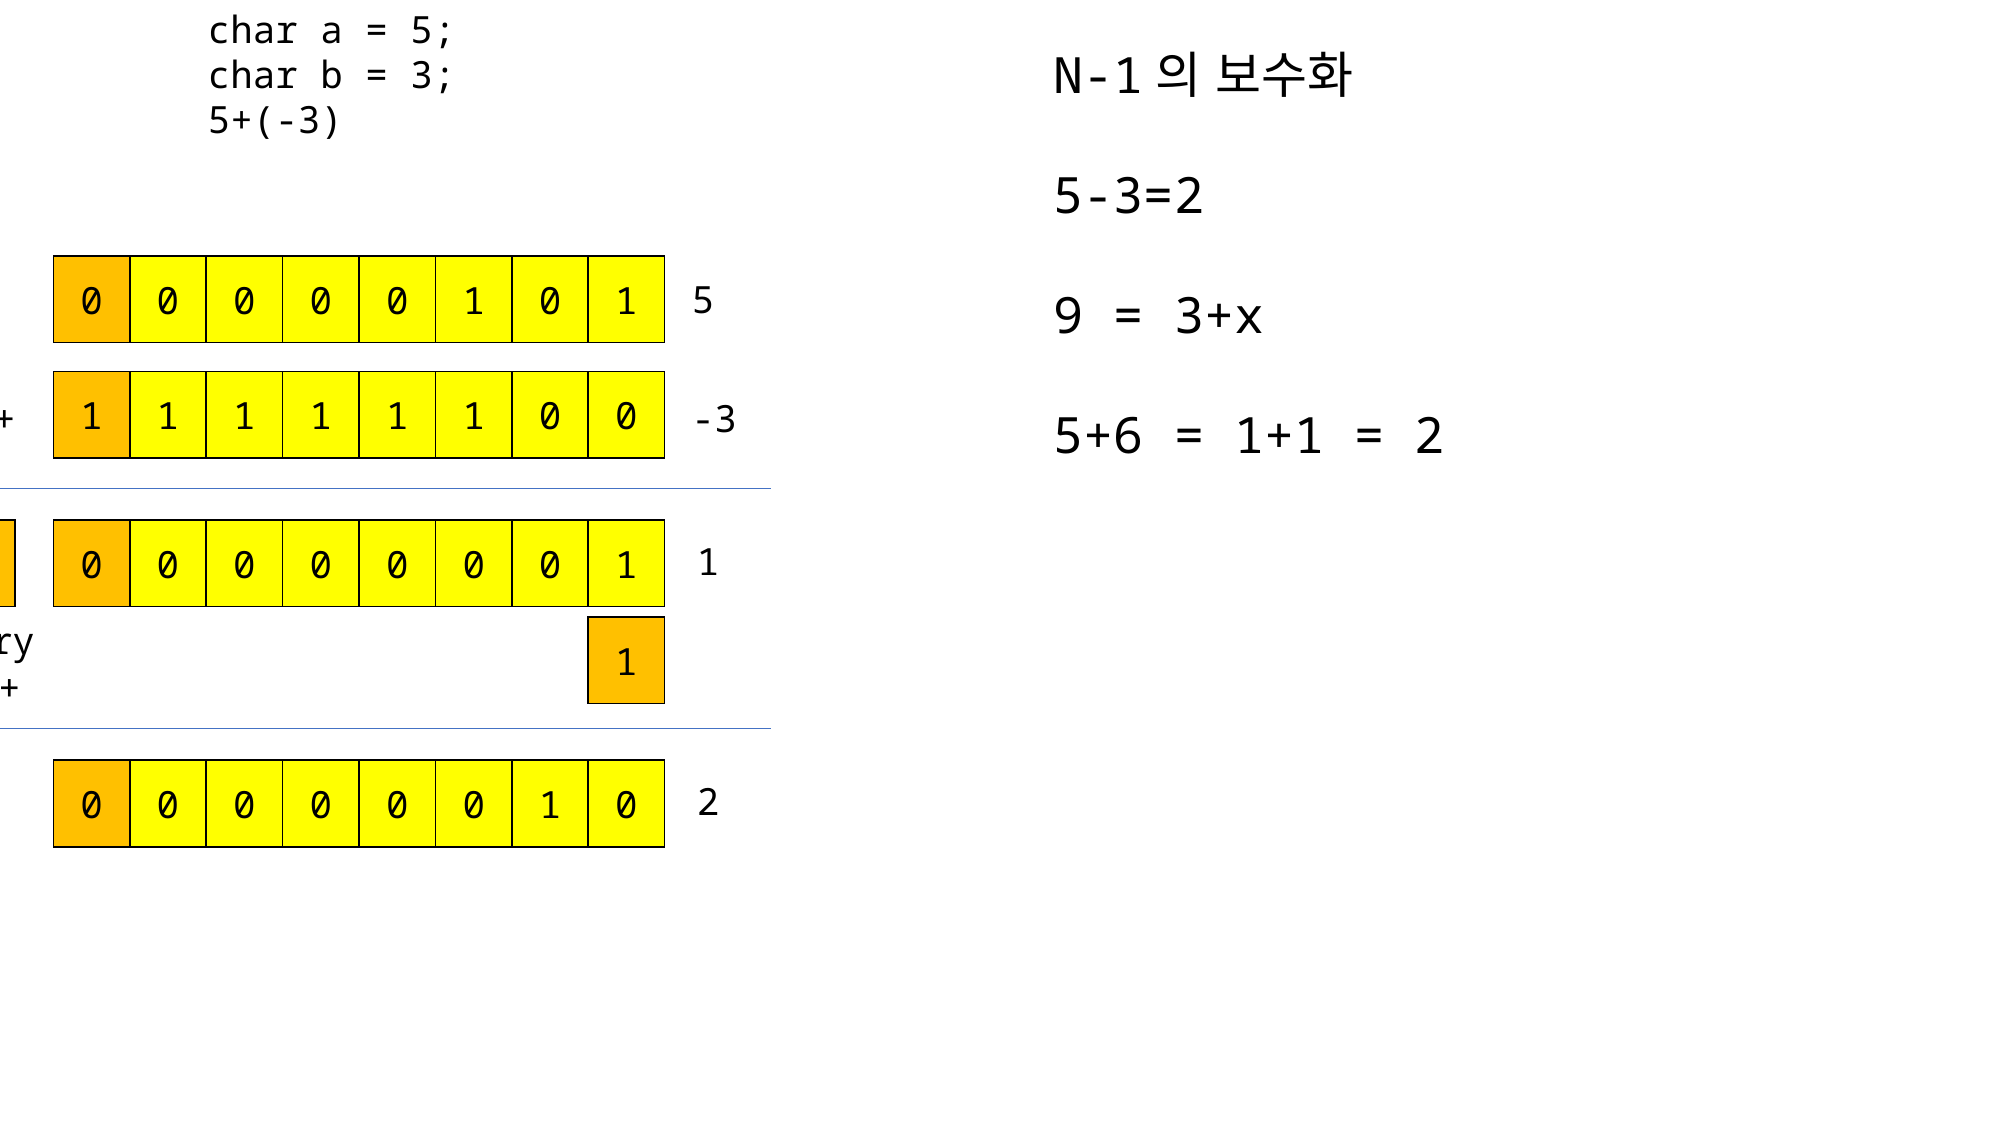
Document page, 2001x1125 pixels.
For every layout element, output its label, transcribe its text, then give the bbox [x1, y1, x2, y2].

text_box 0 [587, 370, 666, 459]
text_box 0 [205, 759, 282, 848]
text_box 0 [129, 759, 205, 848]
text_box char a = 5; char b = 3; 5+(-3) [193, 0, 471, 149]
text_box 1 [129, 370, 205, 459]
text_box 1 [52, 370, 129, 459]
text_box carry [0, 609, 50, 670]
text_box + [0, 656, 45, 716]
text_box 1 [587, 519, 666, 608]
text_box 0 [358, 759, 434, 848]
text_box 0 [52, 519, 129, 608]
text_box 2 [682, 770, 832, 831]
text_box 0 [511, 519, 587, 608]
text_box 1 [682, 530, 832, 591]
text_box 1 [434, 370, 511, 459]
text_box 0 [282, 255, 358, 344]
text_box 0 [511, 370, 587, 459]
text_box 0 [434, 759, 511, 848]
text_box 0 [52, 759, 129, 848]
text_box 0 [129, 519, 205, 608]
text_box 1 [0, 519, 16, 608]
text_box N-1의 보수화 5-3=2 9 = 3+x 5+6 = 1+1 = 2 [1039, 36, 1459, 472]
text_box 1 [587, 255, 666, 344]
text_box 0 [282, 519, 358, 608]
text_box 0 [434, 519, 511, 608]
text_box 0 [52, 255, 129, 344]
text_box 1 [205, 370, 282, 459]
text_box 1 [587, 616, 666, 705]
text_box 0 [511, 255, 587, 344]
text_box 0 [587, 759, 666, 848]
text_box -3 [677, 387, 828, 447]
text_box 0 [205, 255, 282, 344]
text_box 0 [205, 519, 282, 608]
text_box 1 [511, 759, 587, 848]
text_box + [0, 387, 40, 447]
text_box 0 [358, 255, 434, 344]
text_box 0 [358, 519, 434, 608]
text_box 5 [677, 268, 828, 329]
text_box 1 [434, 255, 511, 344]
text_box 1 [282, 370, 358, 459]
text_box 0 [282, 759, 358, 848]
text_box 1 [358, 370, 434, 459]
text_box 0 [129, 255, 205, 344]
